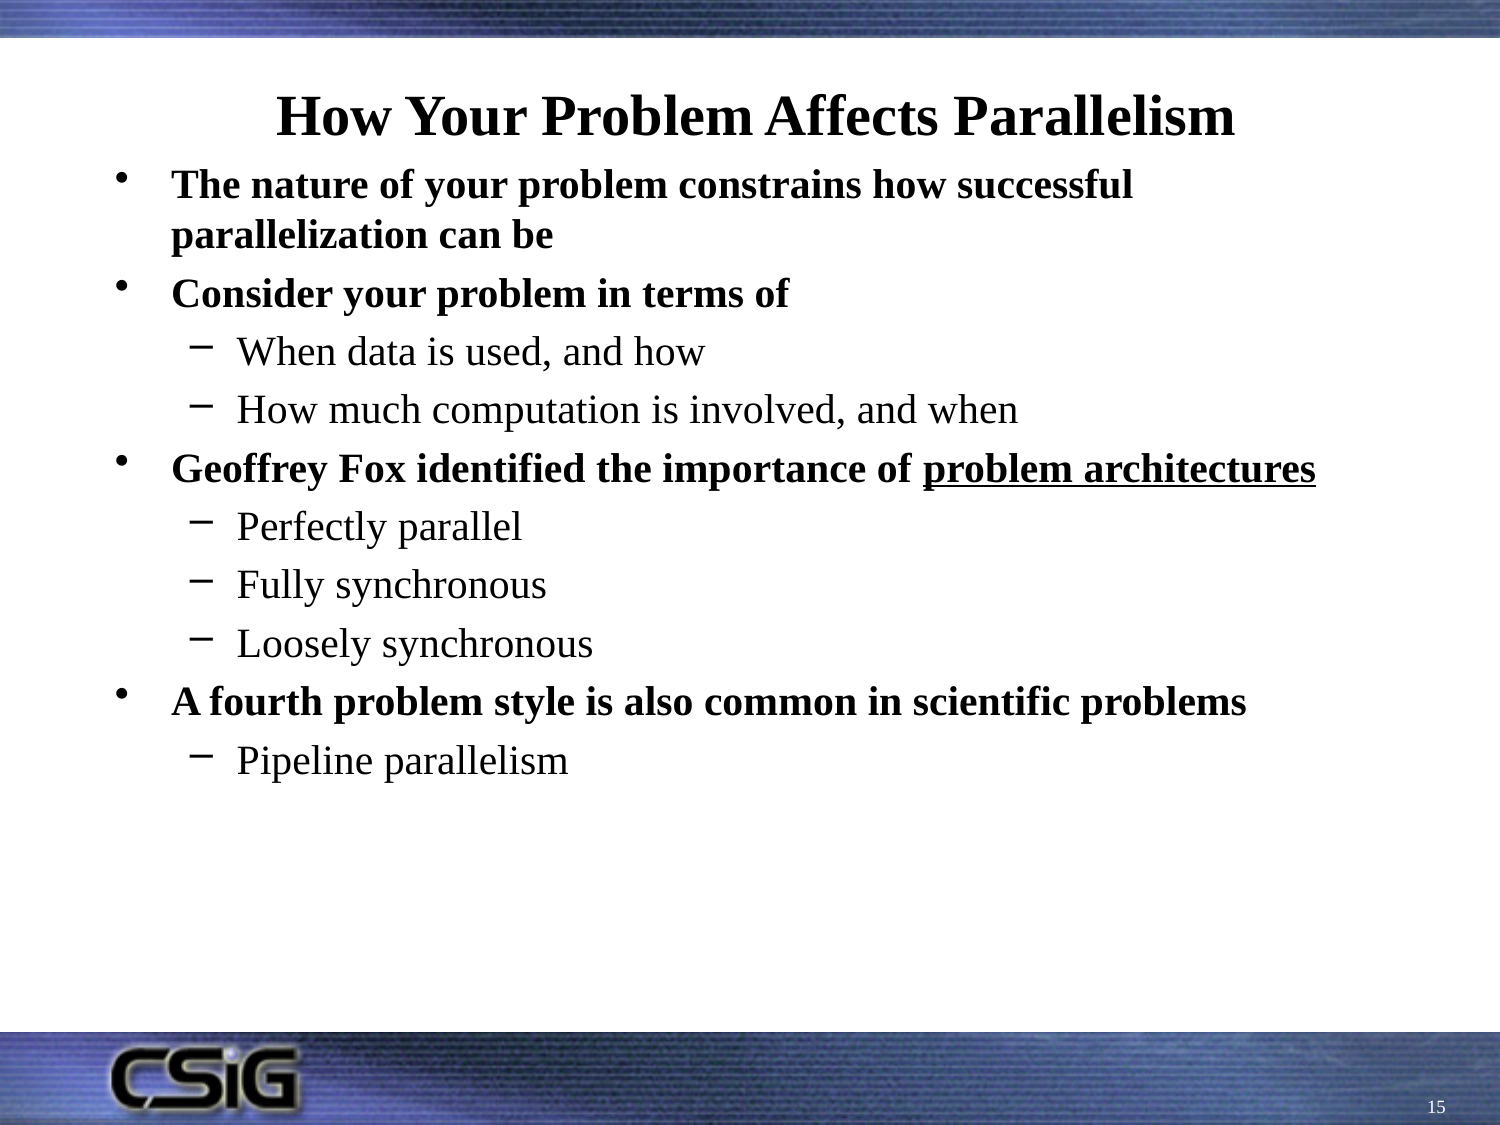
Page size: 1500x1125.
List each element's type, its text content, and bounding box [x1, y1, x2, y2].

list The nature of your problem constrains how successful parallelization can be Consider your problem in terms of When data is used, and how How much computation is involved, and when Geoffrey Fox identified the importance of problem architectures Perfectly parallel Fully synchronous Loosely synchronous A fourth problem style is also common in scientific problems Pipeline parallelism [99, 149, 1376, 813]
picture [0, 1032, 1500, 1125]
picture [0, 0, 1500, 38]
title How Your Problem Affects Parallelism [86, 49, 1426, 176]
